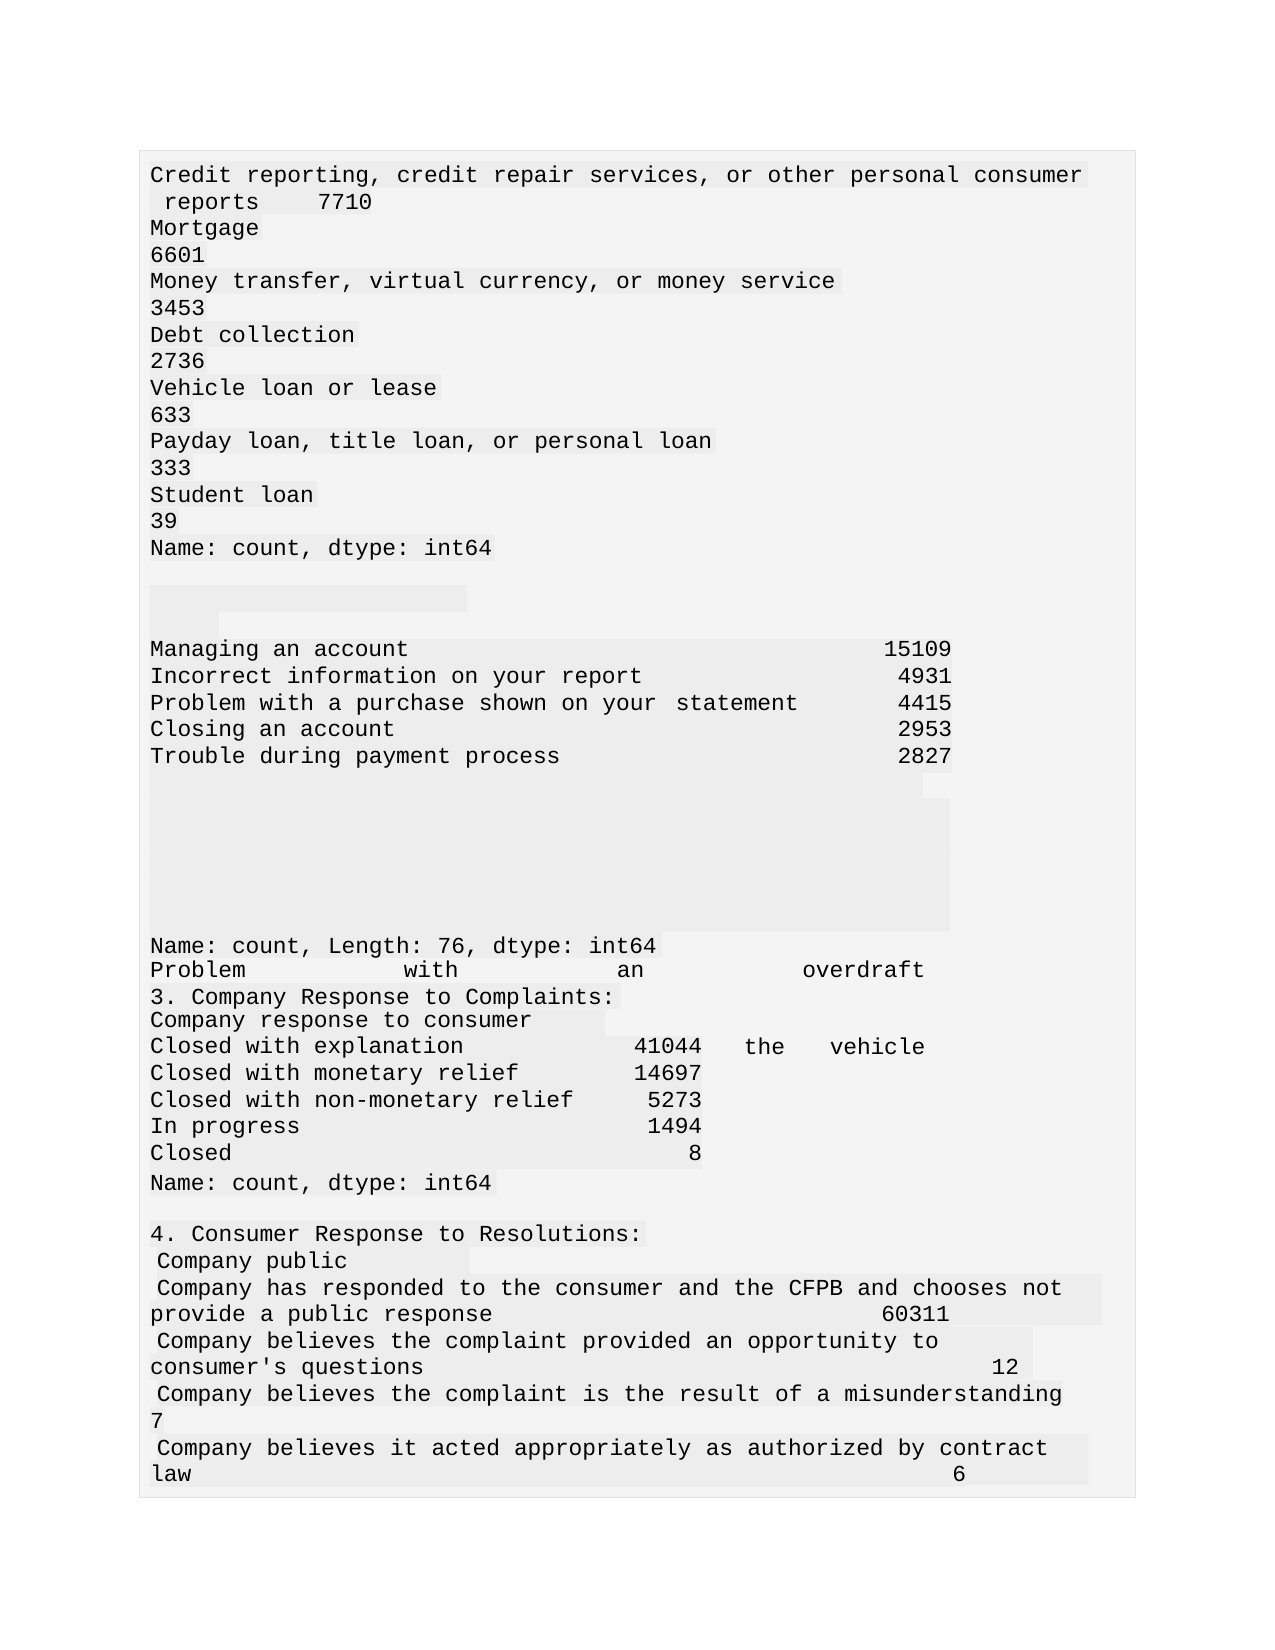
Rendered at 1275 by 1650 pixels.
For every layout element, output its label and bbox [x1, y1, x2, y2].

text_box [138, 149, 1137, 1499]
